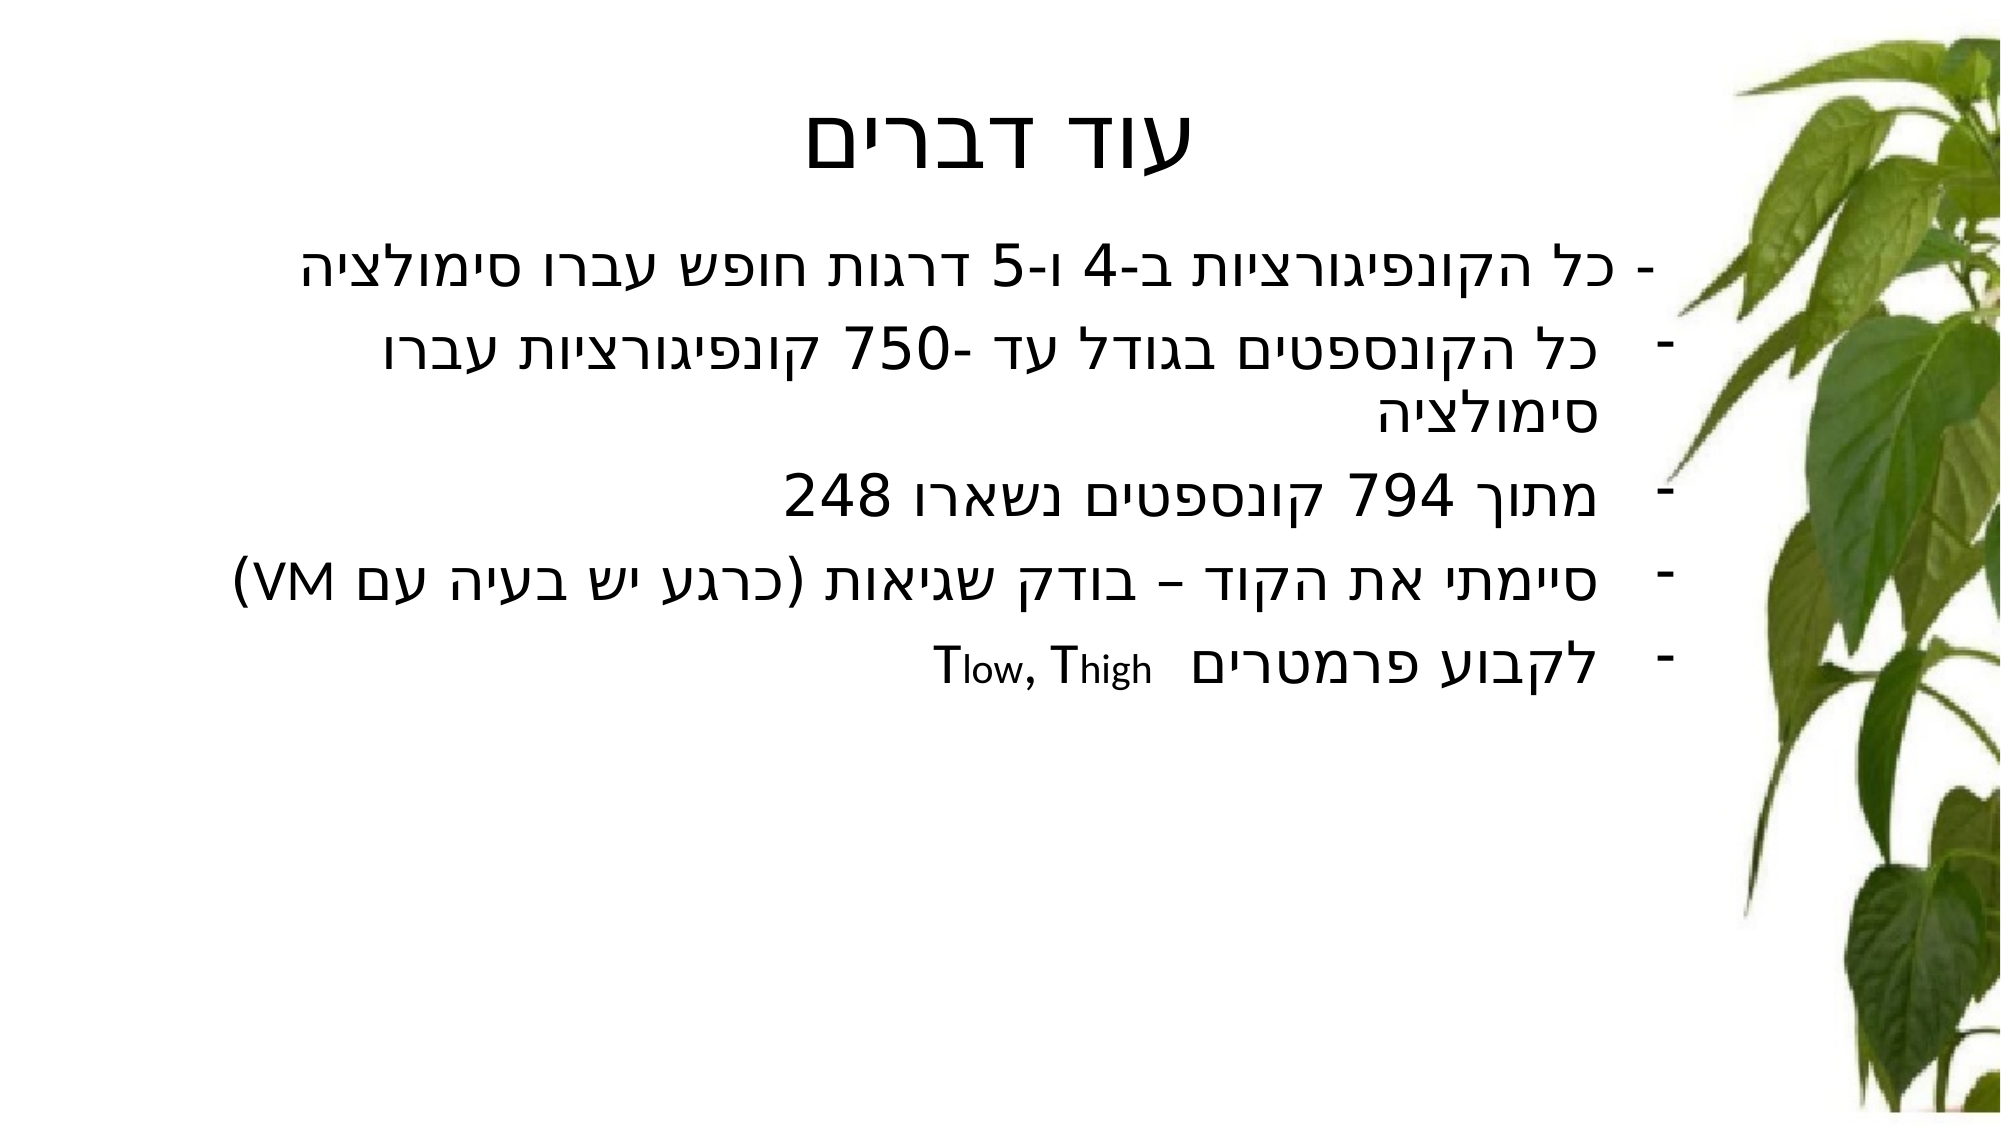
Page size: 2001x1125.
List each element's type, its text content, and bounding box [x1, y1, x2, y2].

picture [0, 0, 2001, 1125]
text_box עוד דברים [99, 44, 1900, 233]
text_box - כל הקונפיגורציות ב-4 ו-5 דרגות חופש עברו סימולציה כל הקונספטים בגודל עד -750 קונפיגורציות עברו סימולציה מתוך 794 קונספטים נשארו 248 סיימתי את הקוד – בודק שגיאות (כרגע יש בעיה עם VM) לקבוע פרמטרים Tlow, Thigh [148, 228, 1690, 897]
